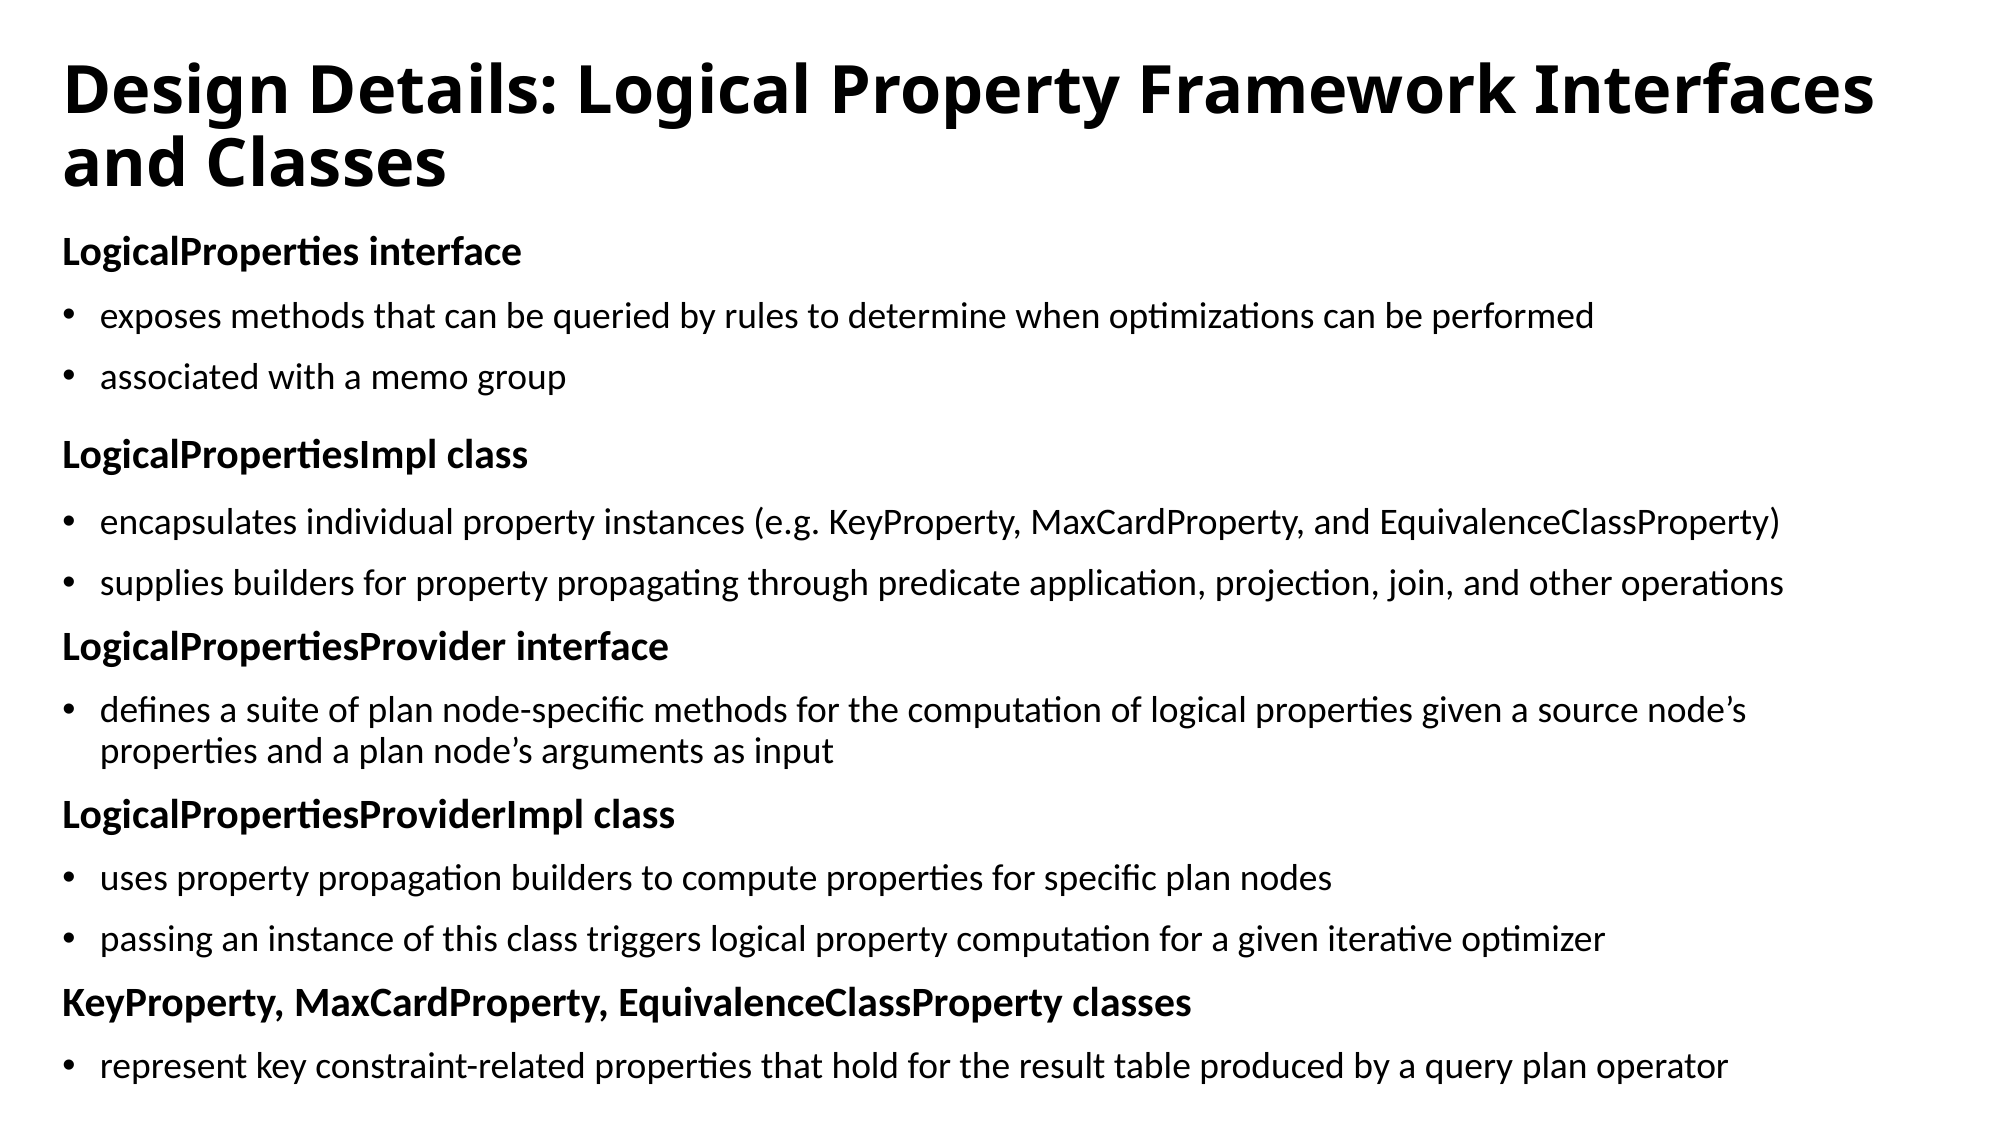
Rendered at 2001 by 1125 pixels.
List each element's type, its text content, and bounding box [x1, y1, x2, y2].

text_box LogicalProperties interface exposes methods that can be queried by rules to determine when optimizations can be performed associated with a memo group LogicalPropertiesImpl class encapsulates individual property instances (e.g. KeyProperty, MaxCardProperty, and EquivalenceClassProperty) supplies builders for property propagating through predicate application, projection, join, and other operations LogicalPropertiesProvider interface defines a suite of plan node-specific methods for the computation of logical properties given a source node’s properties and a plan node’s arguments as input LogicalPropertiesProviderImpl class uses property propagation builders to compute properties for specific plan nodes passing an instance of this class triggers logical property computation for a given iterative optimizer KeyProperty, MaxCardProperty, EquivalenceClassProperty classes represent key constraint-related properties that hold for the result table produced by a query plan operator [47, 222, 1853, 1091]
title Design Details: Logical Property Framework Interfaces and Classes [47, 19, 1953, 238]
